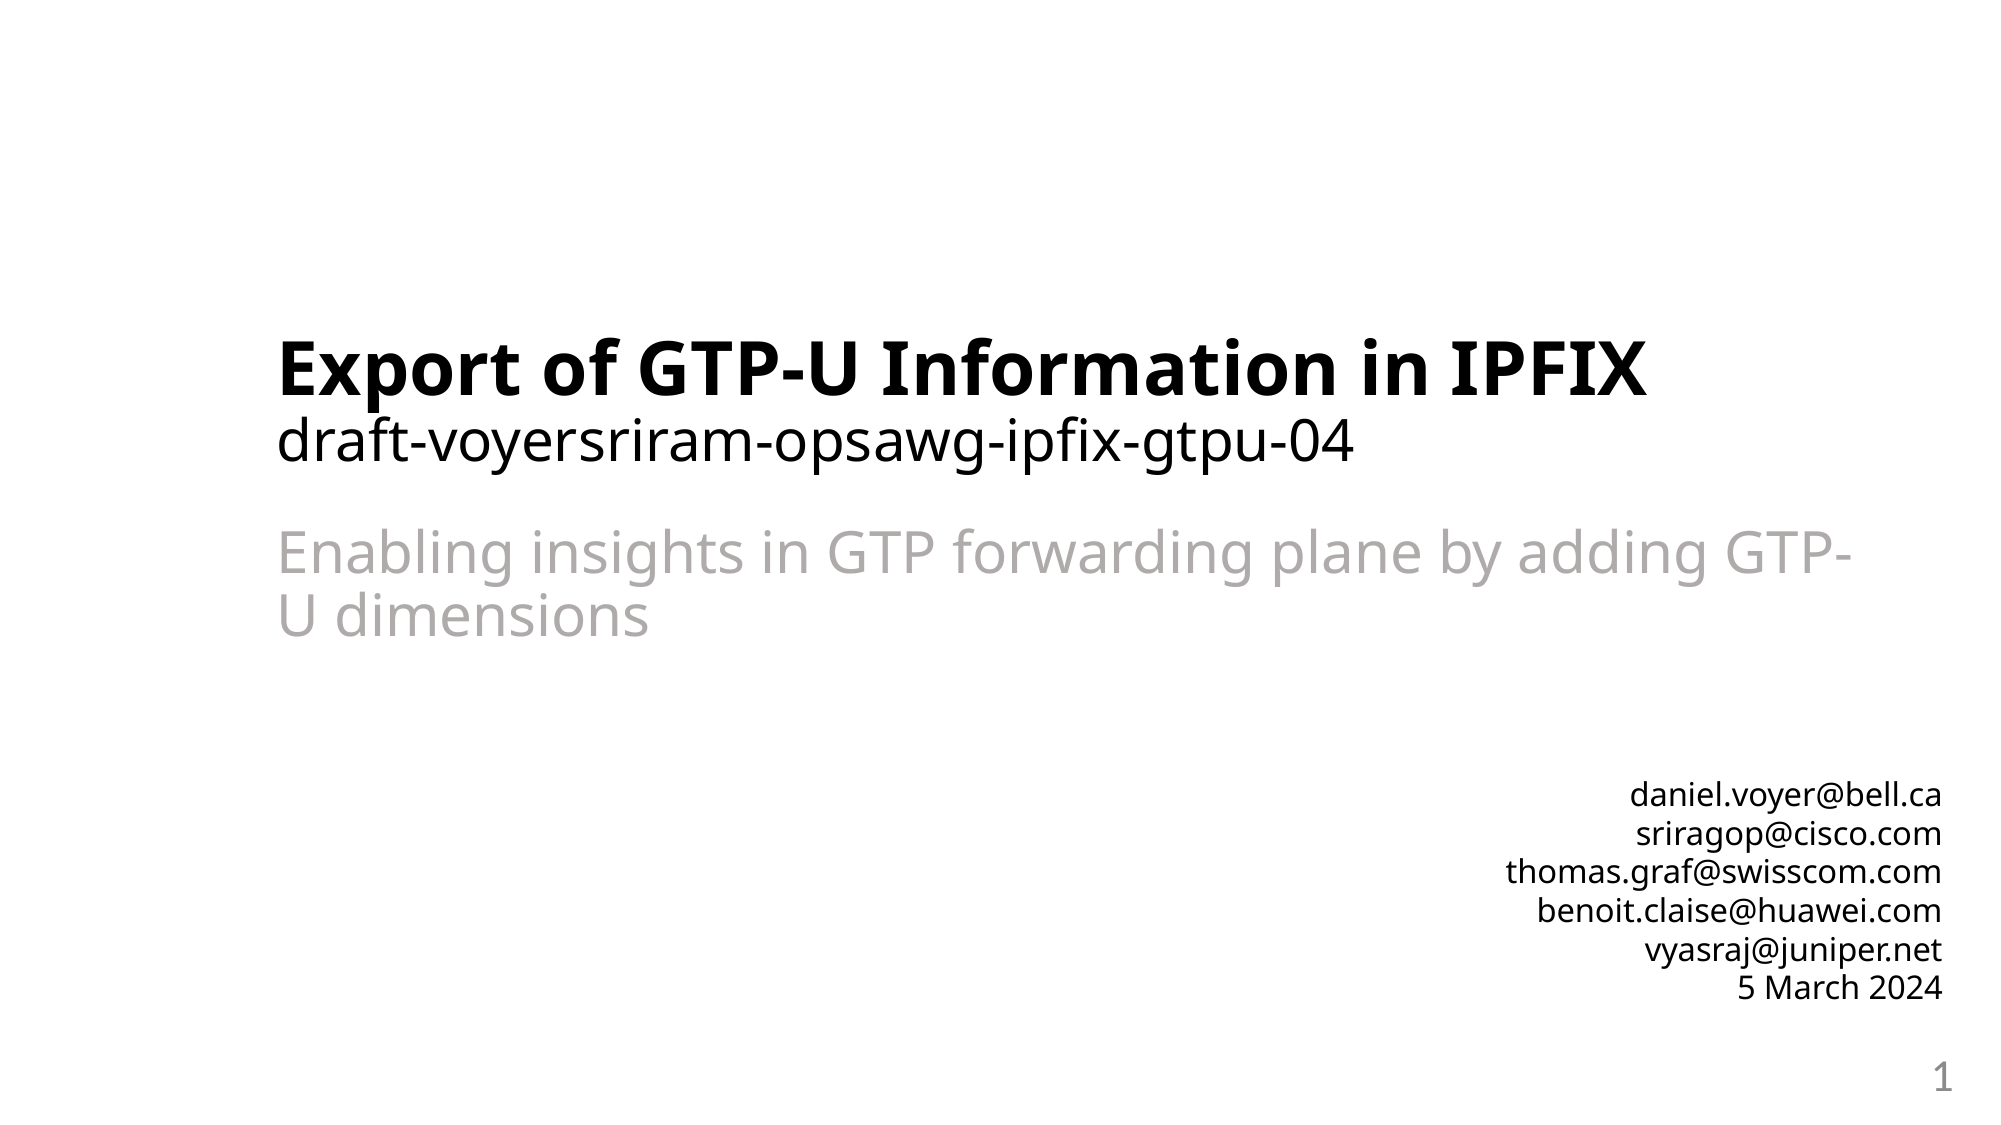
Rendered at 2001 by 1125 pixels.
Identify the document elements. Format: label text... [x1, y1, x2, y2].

text_box Export of GTP-U Information in IPFIX draft-voyersriram-opsawg-ipfix-gtpu-04 Enabling insights in GTP forwarding plane by adding GTP-U dimensions [261, 224, 1904, 756]
text_box daniel.voyer@bell.ca sriragop@cisco.com thomas.graf@swisscom.com benoit.claise@huawei.com vyasraj@juniper.net 5 March 2024 [1480, 771, 1958, 1044]
slide_number 1 [1900, 1043, 1969, 1104]
